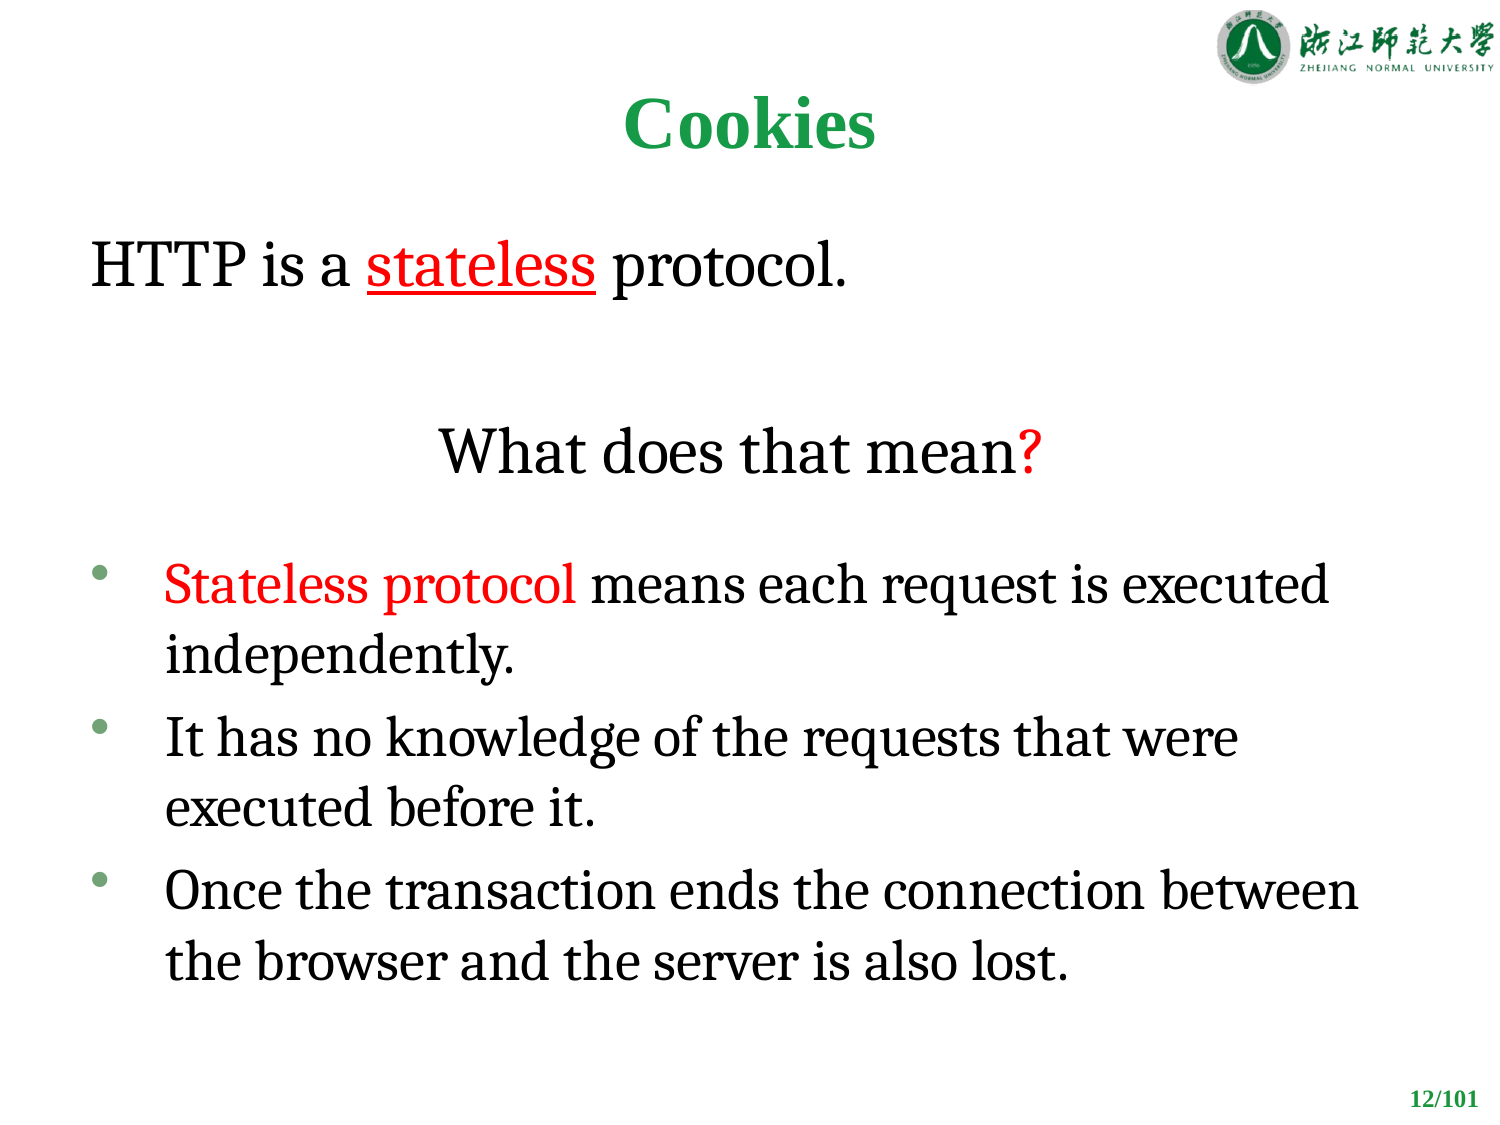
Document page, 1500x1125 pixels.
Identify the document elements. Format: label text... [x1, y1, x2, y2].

text_box Stateless protocol means each request is executed independently. It has no knowledge of the requests that were executed before it. Once the transaction ends the connection between the browser and the server is also lost. [75, 537, 1425, 863]
picture [1215, 10, 1494, 86]
list HTTP is a stateless protocol. What does that mean? [75, 213, 1425, 500]
text_box Cookies [75, 24, 1425, 213]
